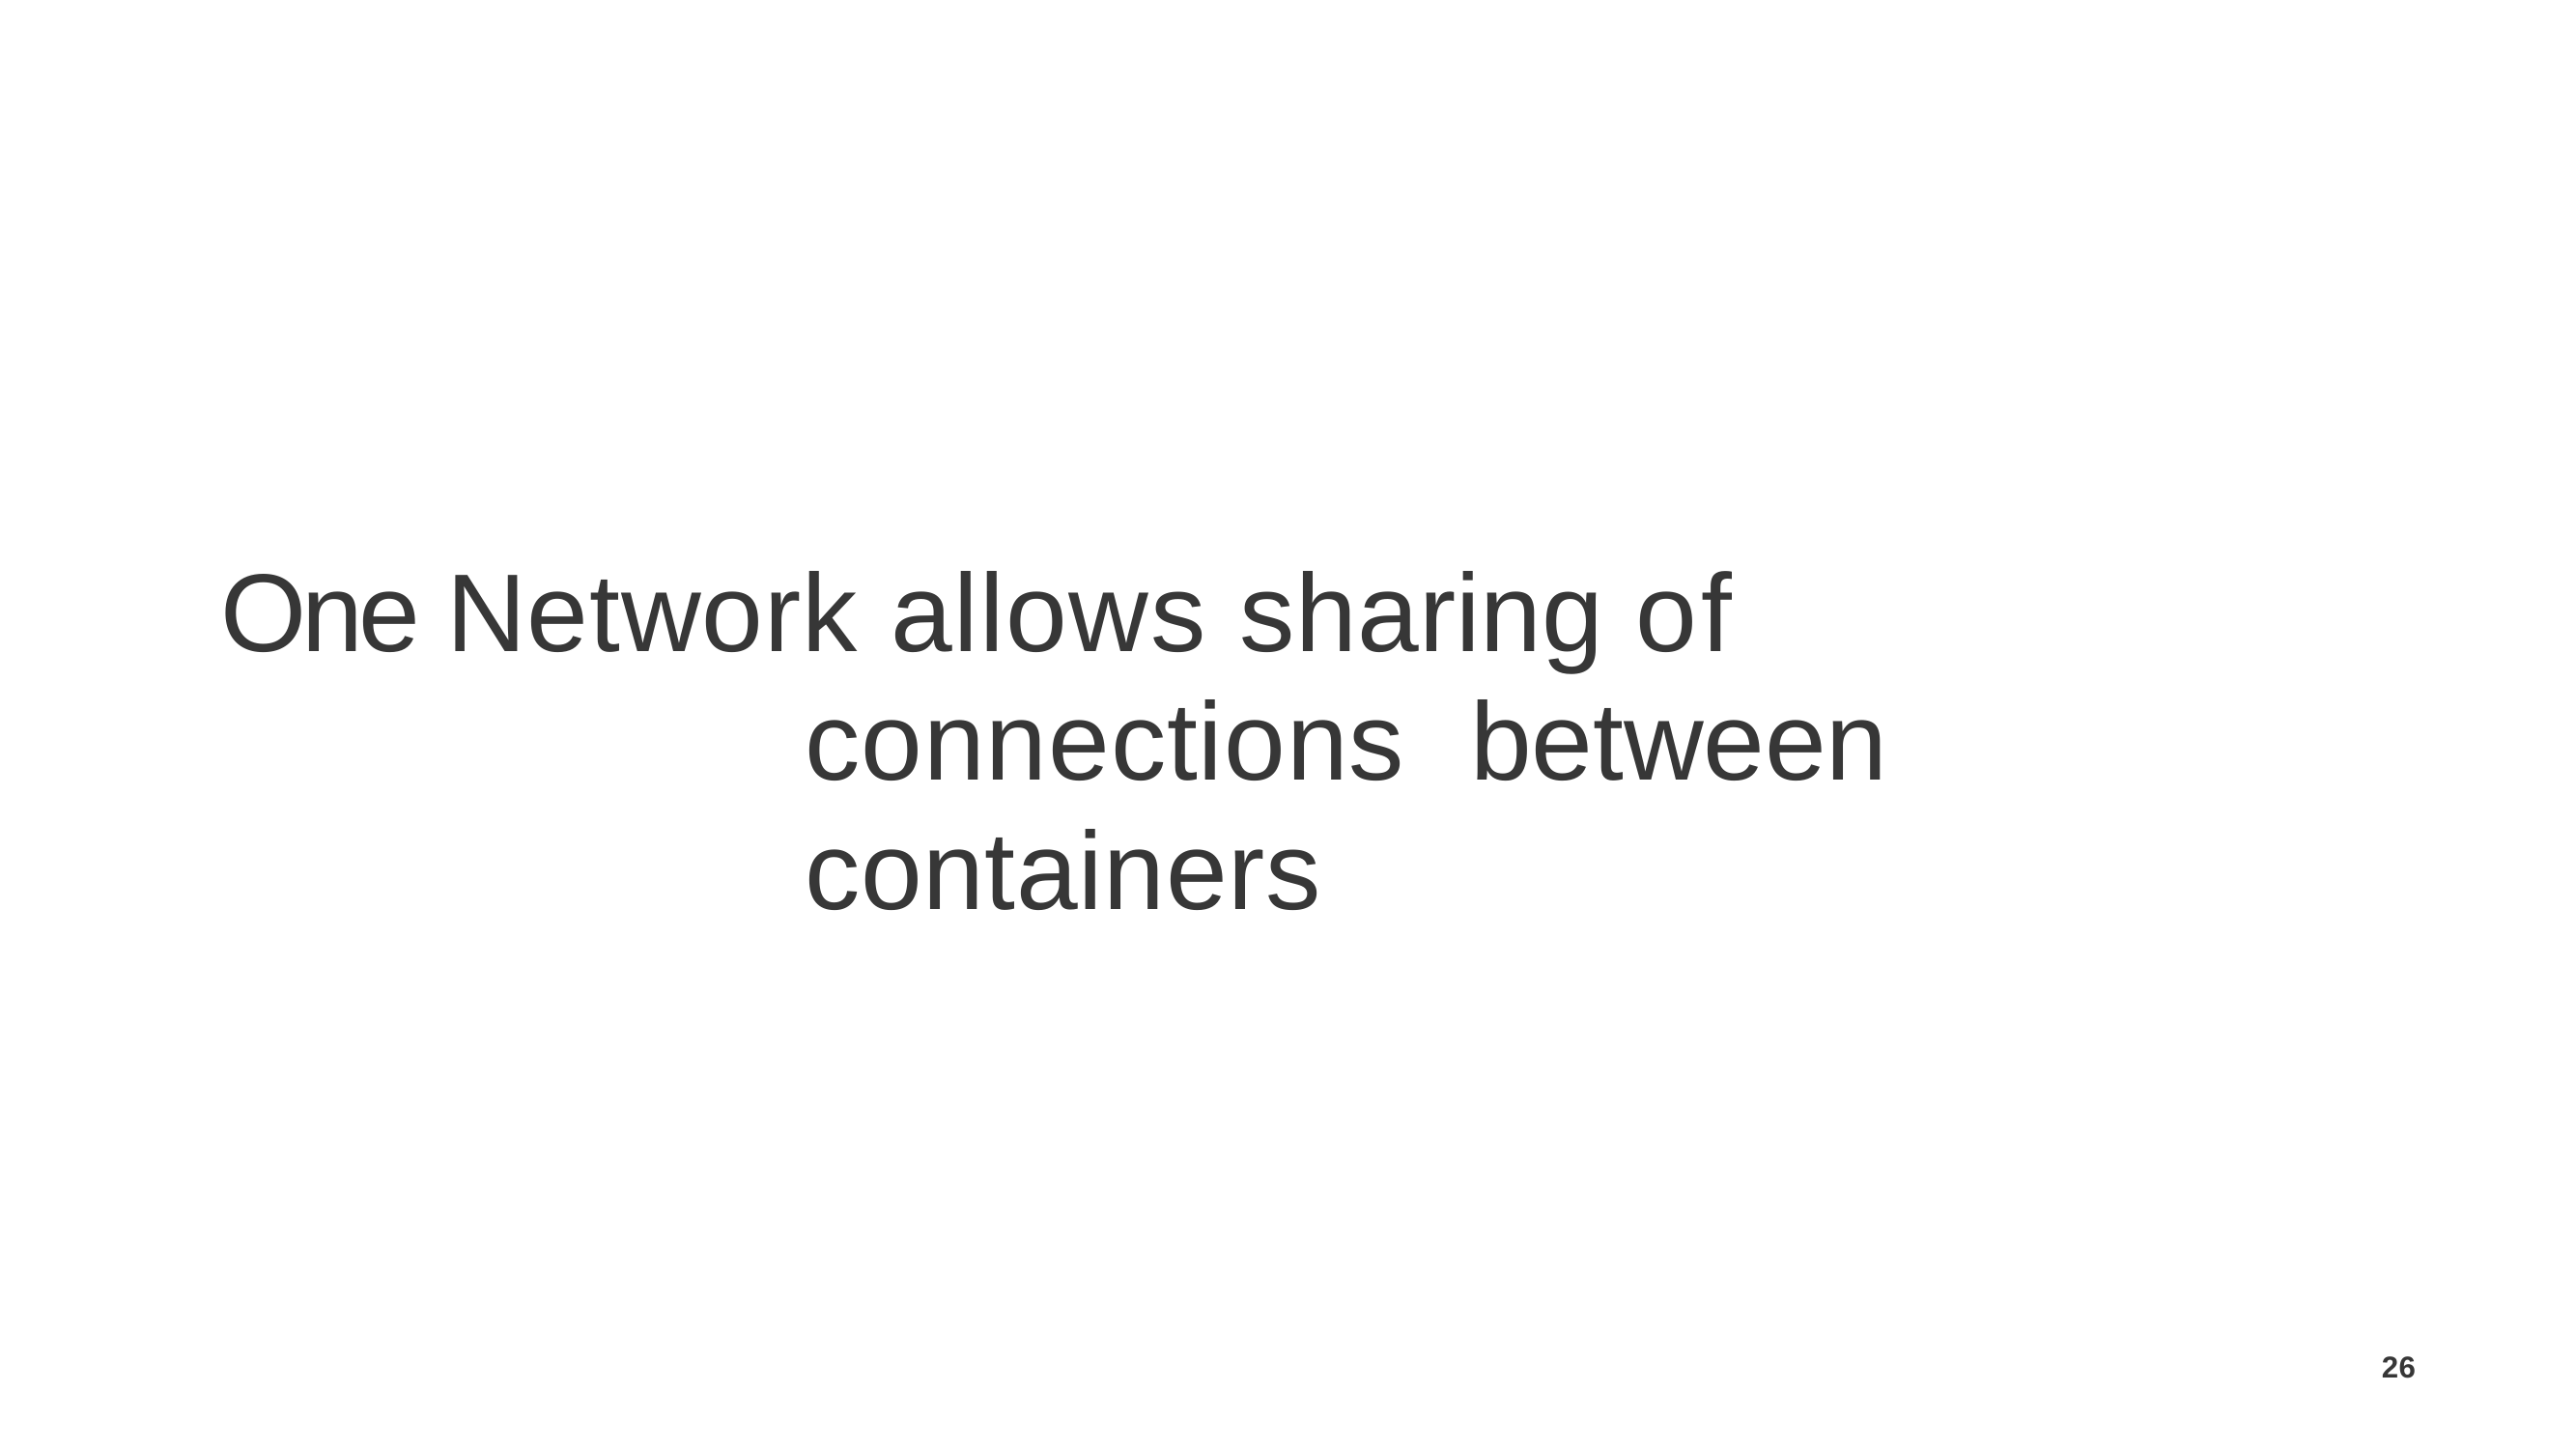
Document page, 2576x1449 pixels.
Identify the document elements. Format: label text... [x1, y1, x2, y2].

slide_number 26 [2377, 1348, 2421, 1449]
title One Network allows sharing of connections between containers [206, 463, 2370, 932]
